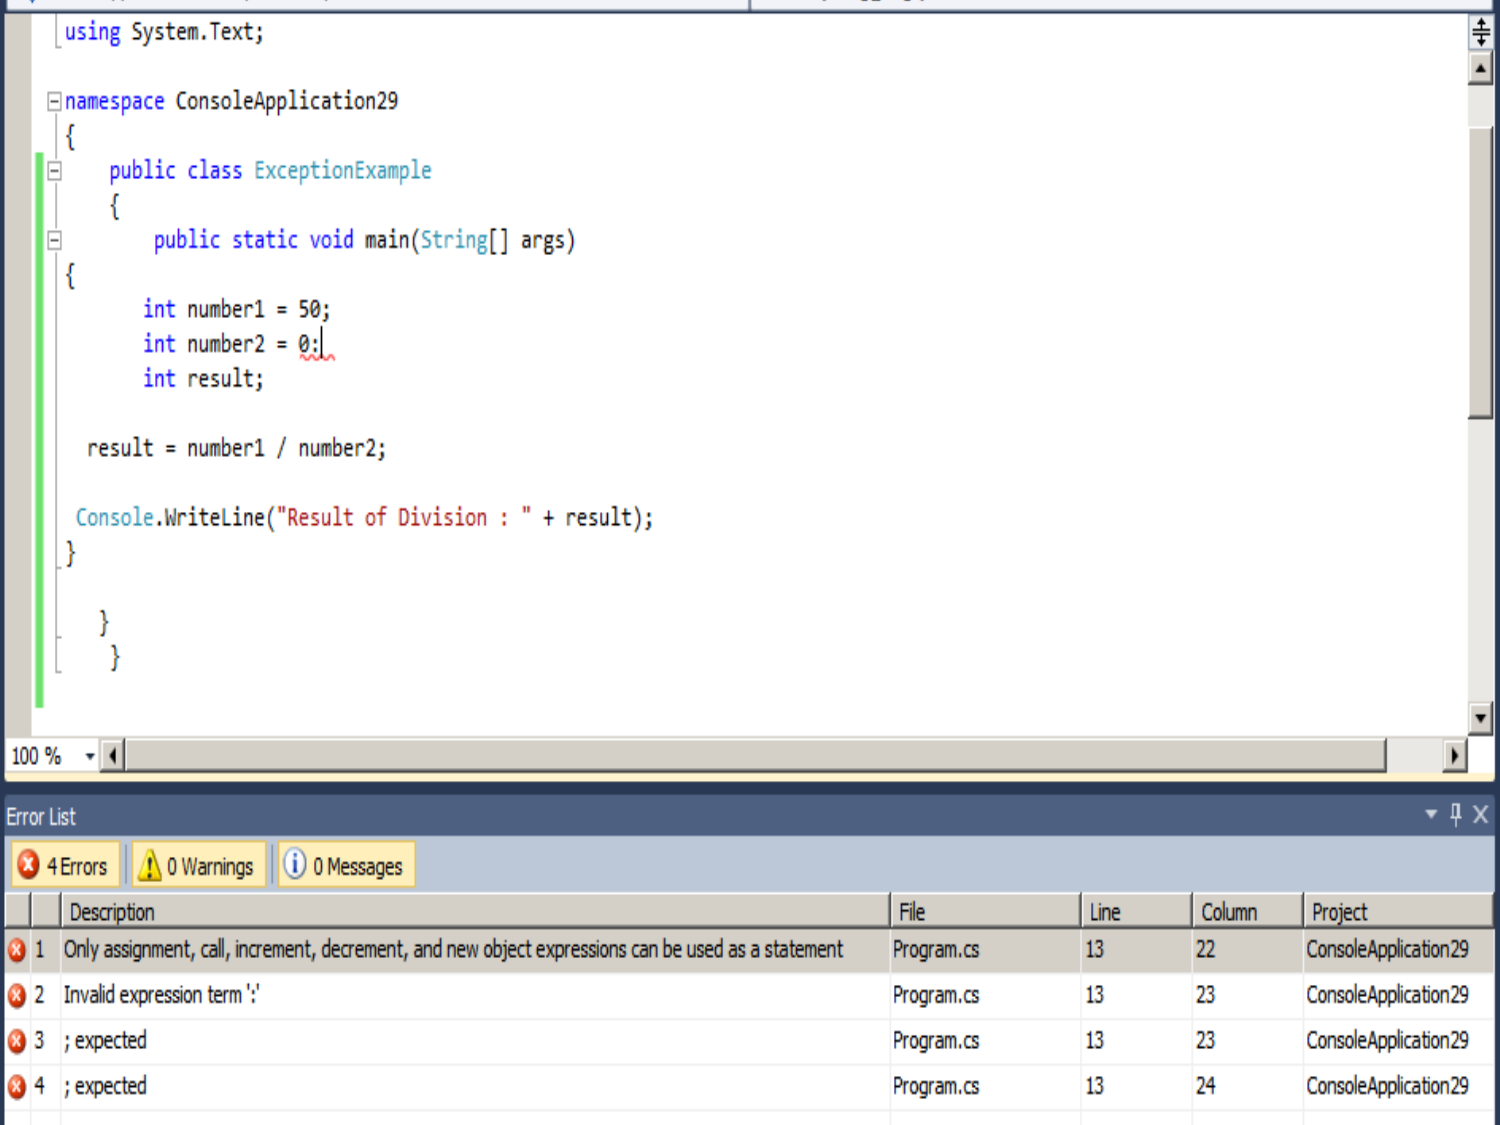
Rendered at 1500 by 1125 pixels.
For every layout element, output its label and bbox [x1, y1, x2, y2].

list [0, 0, 1500, 1125]
